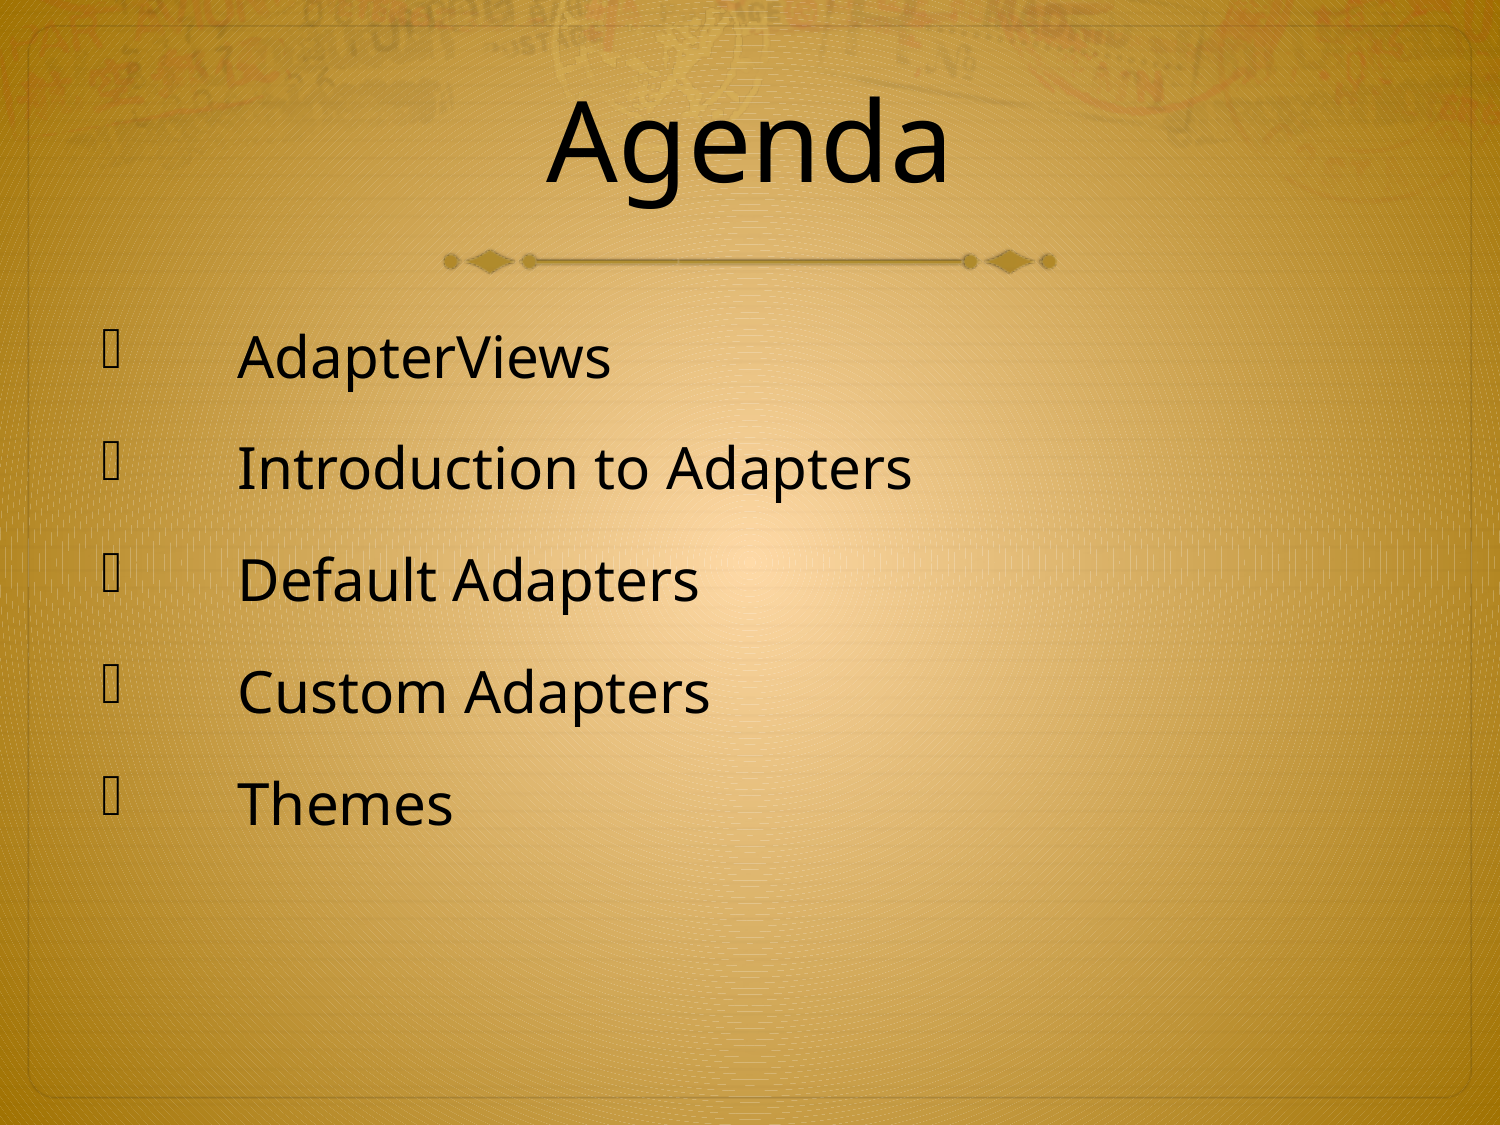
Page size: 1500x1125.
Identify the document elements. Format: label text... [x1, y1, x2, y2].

title Agenda [93, 44, 1407, 234]
list AdapterViews Introduction to Adapters Default Adapters Custom Adapters Themes [93, 311, 1407, 988]
picture [0, 0, 1500, 1125]
